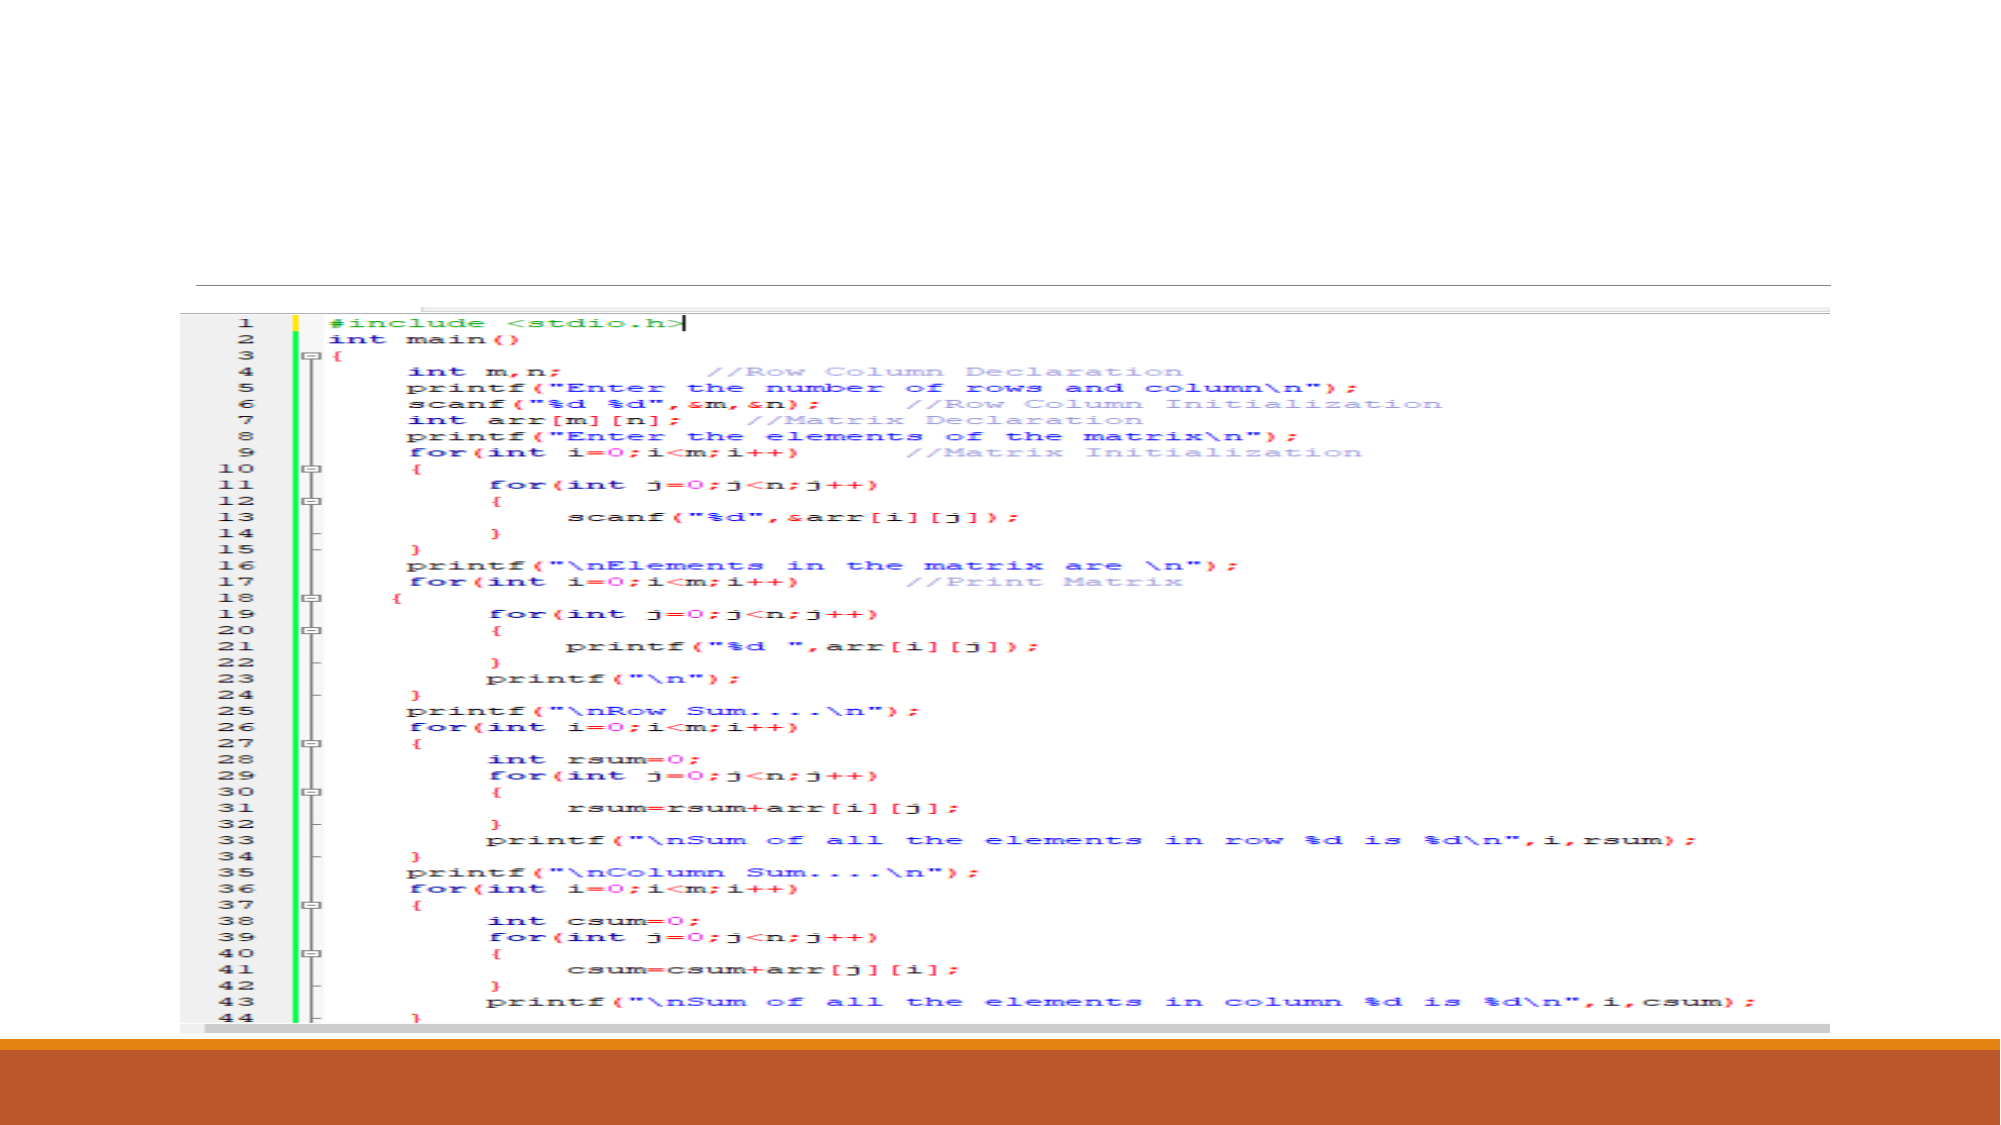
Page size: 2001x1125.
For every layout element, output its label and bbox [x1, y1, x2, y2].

list [179, 307, 1831, 1034]
